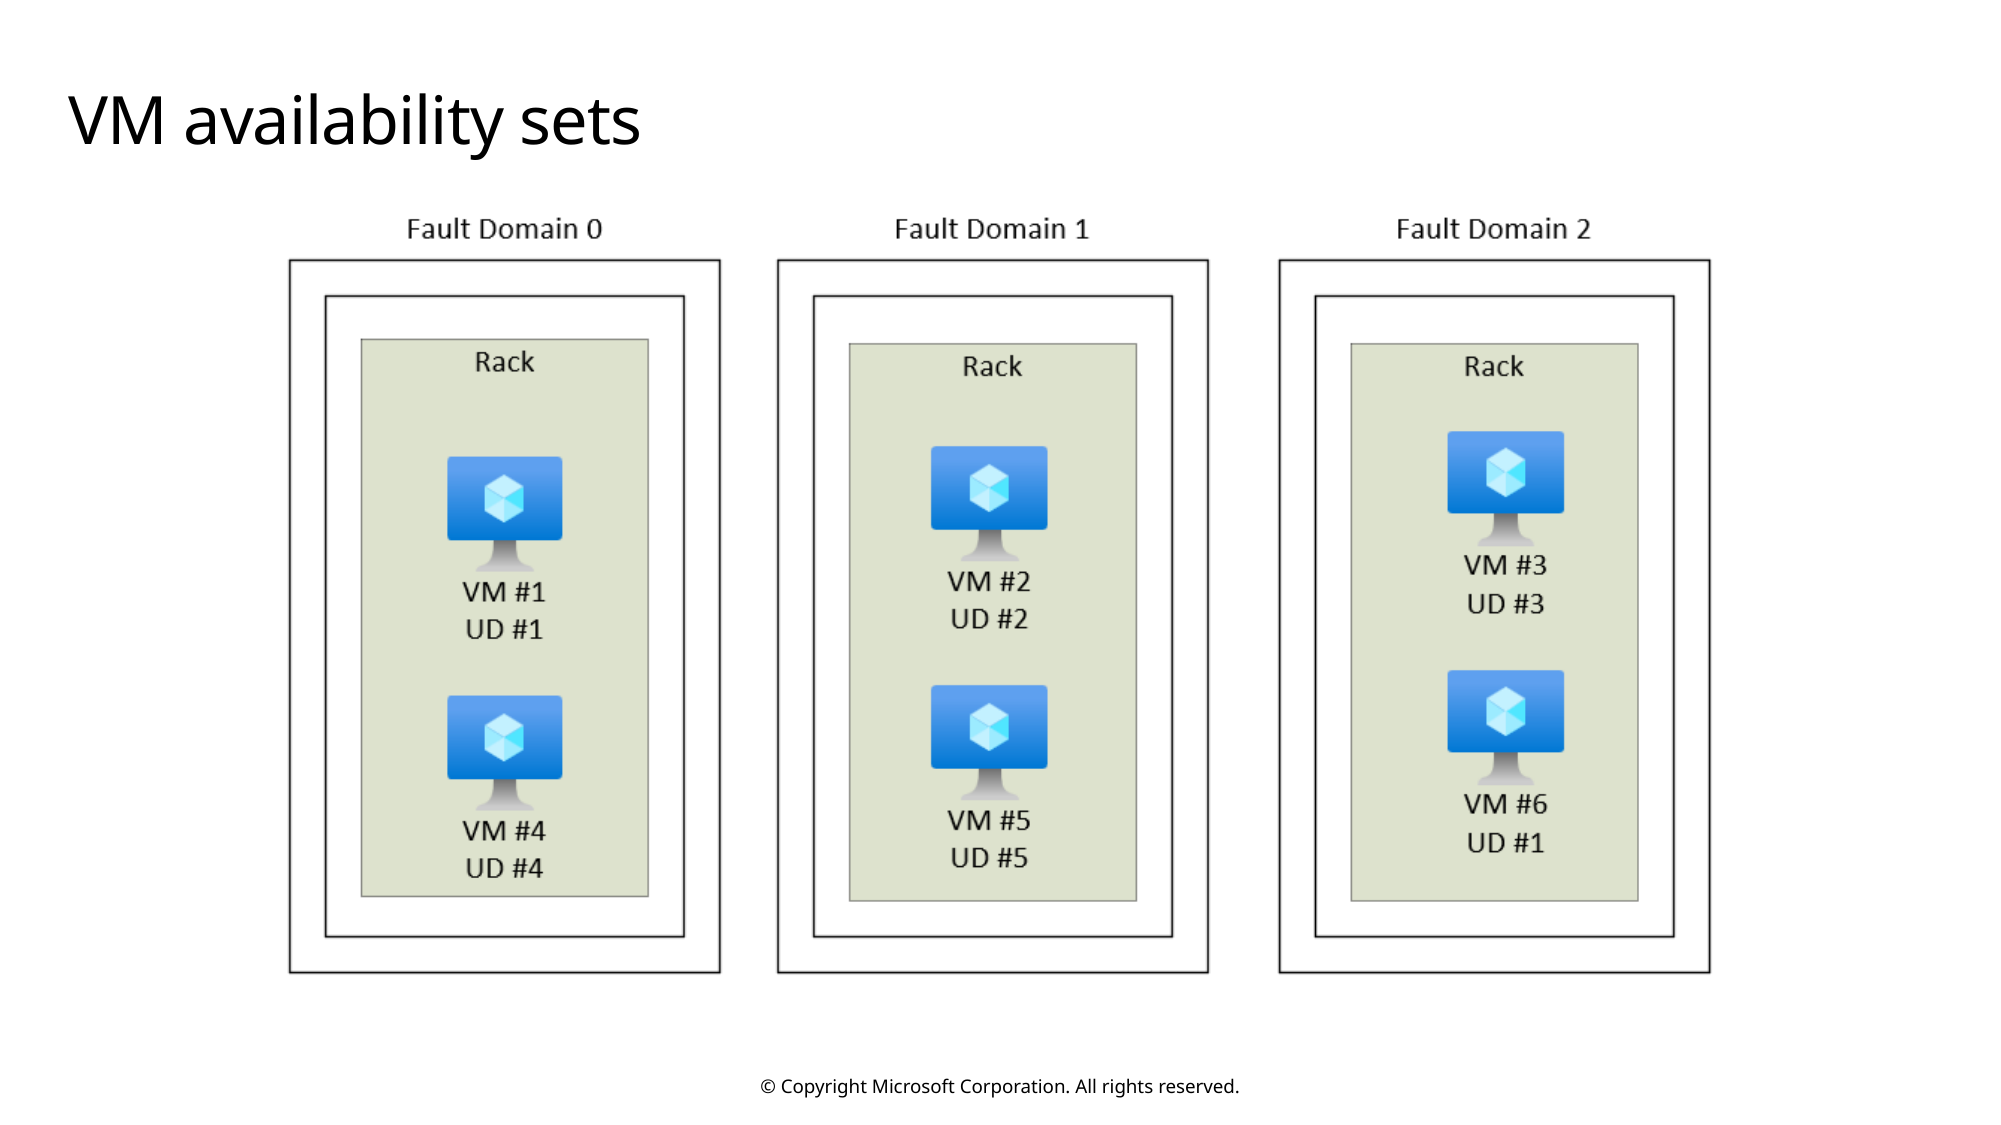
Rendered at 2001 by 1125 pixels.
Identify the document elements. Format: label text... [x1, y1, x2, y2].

picture [261, 200, 1739, 996]
text_box © Copyright Microsoft Corporation. All rights reserved. [662, 1074, 1338, 1098]
title VM availability sets [68, 72, 1930, 184]
